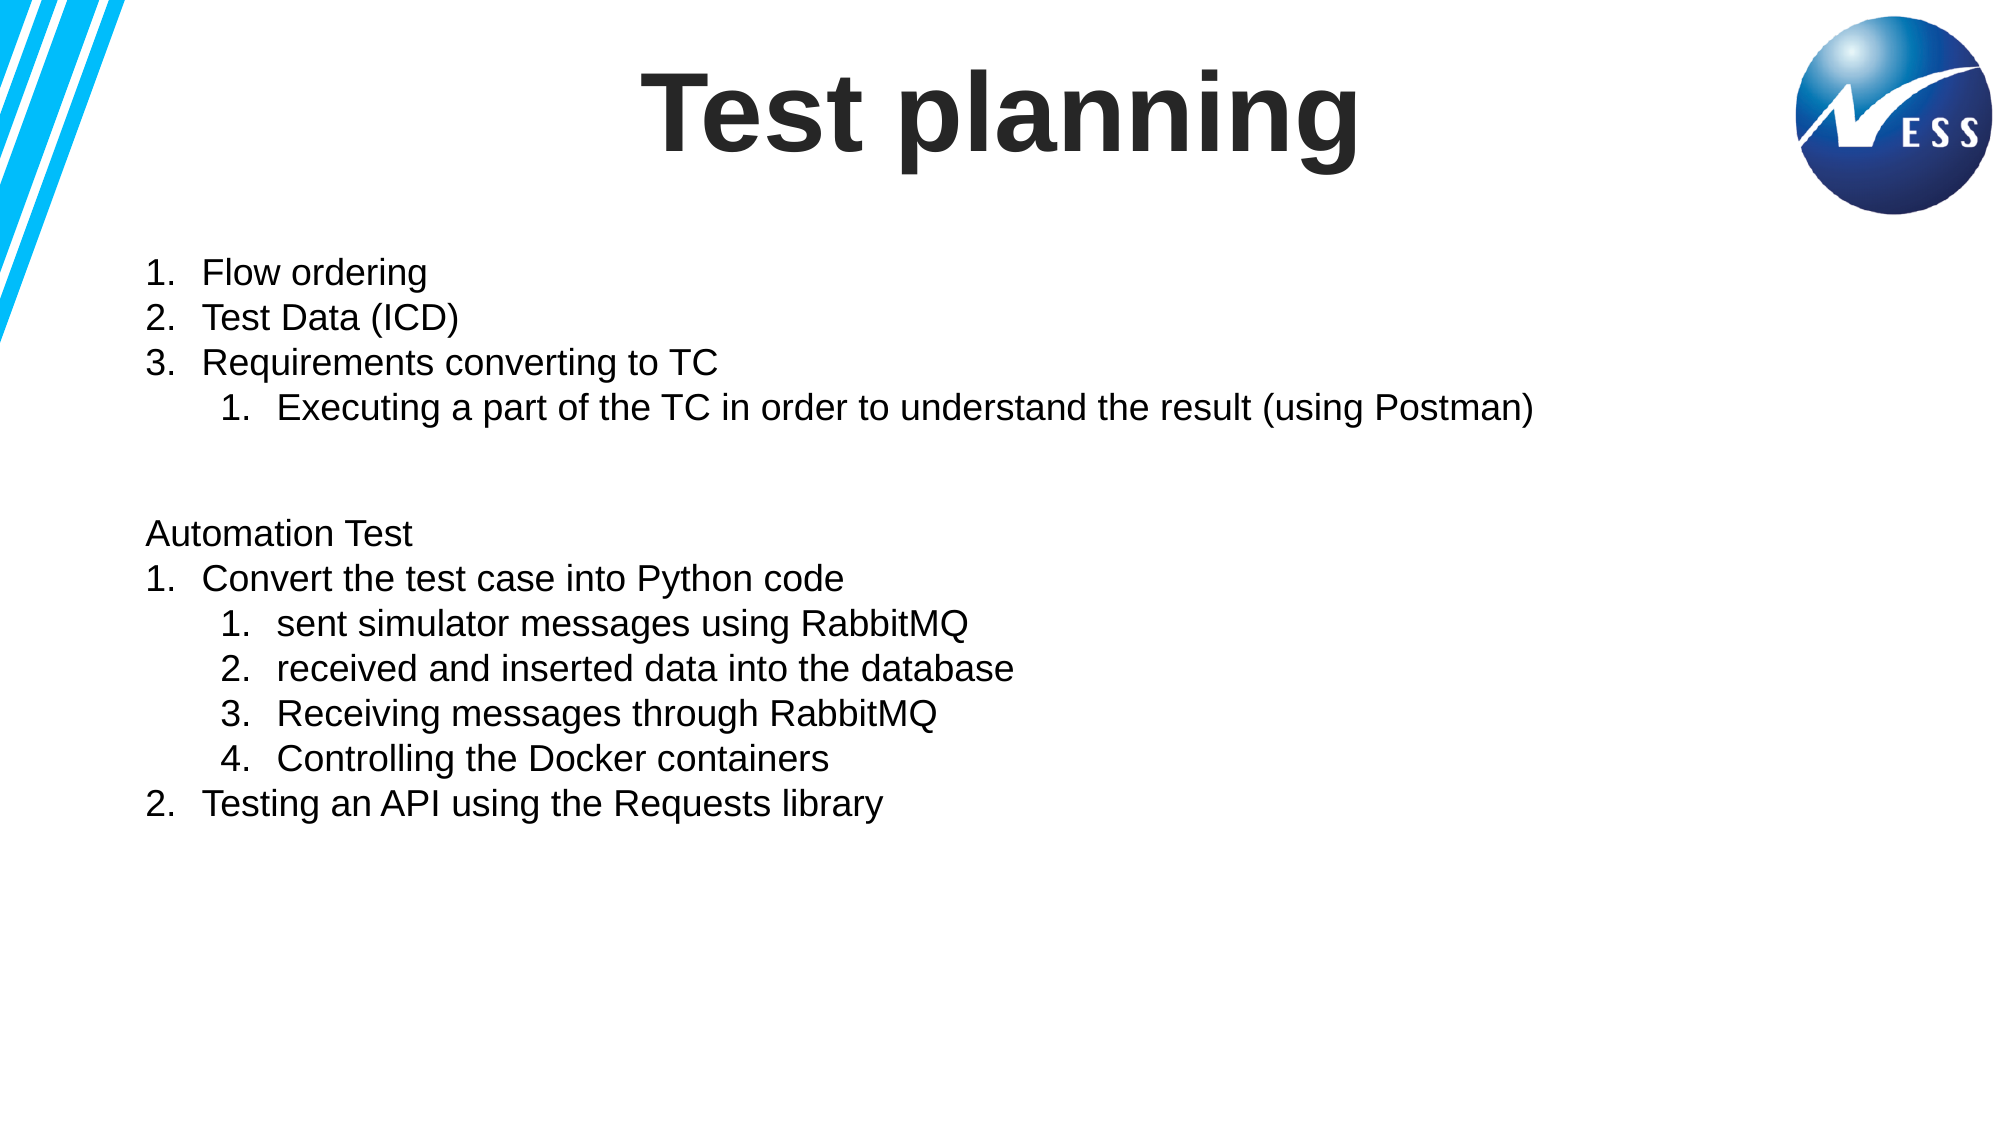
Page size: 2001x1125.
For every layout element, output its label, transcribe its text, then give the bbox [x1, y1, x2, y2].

picture [1692, 14, 2001, 216]
text_box Automation Test Convert the test case into Python code sent simulator messages using RabbitMQ received and inserted data into the database Receiving messages through RabbitMQ Controlling the Docker containers Testing an API using the Requests library [130, 501, 1968, 832]
text_box Flow ordering Test Data (ICD) Requirements converting to TC Executing a part of the TC in order to understand the result (using Postman) [130, 240, 1892, 501]
list Test planning [53, 55, 1952, 175]
